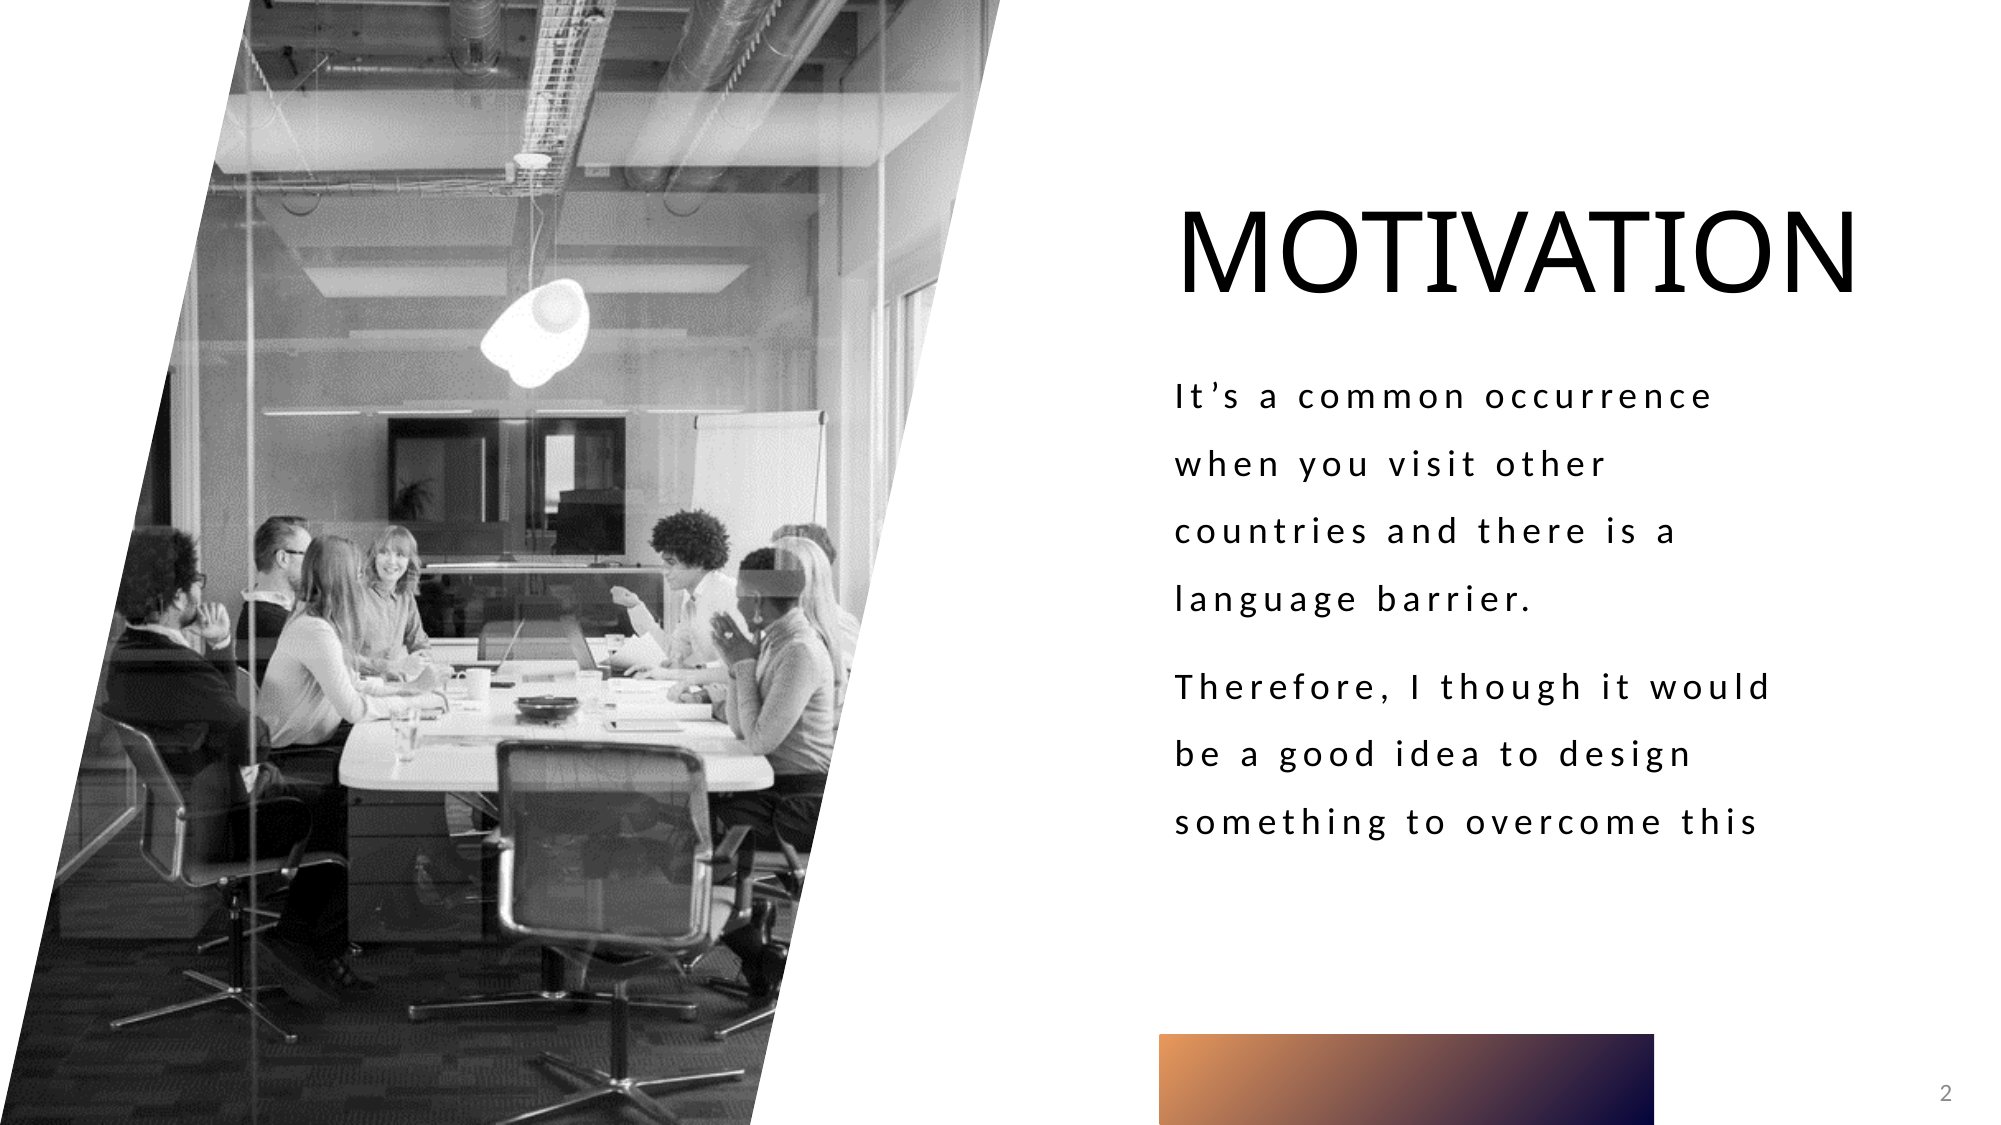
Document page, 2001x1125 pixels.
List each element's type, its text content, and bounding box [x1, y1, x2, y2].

picture [0, 0, 1000, 1125]
slide_number 2 [1894, 1061, 1968, 1121]
title Motivation [1159, 105, 1955, 341]
list It’s a common occurrence when you visit other countries and there is a language barrier. Therefore, I though it would be a good idea to design something to overcome this [1159, 341, 1835, 965]
